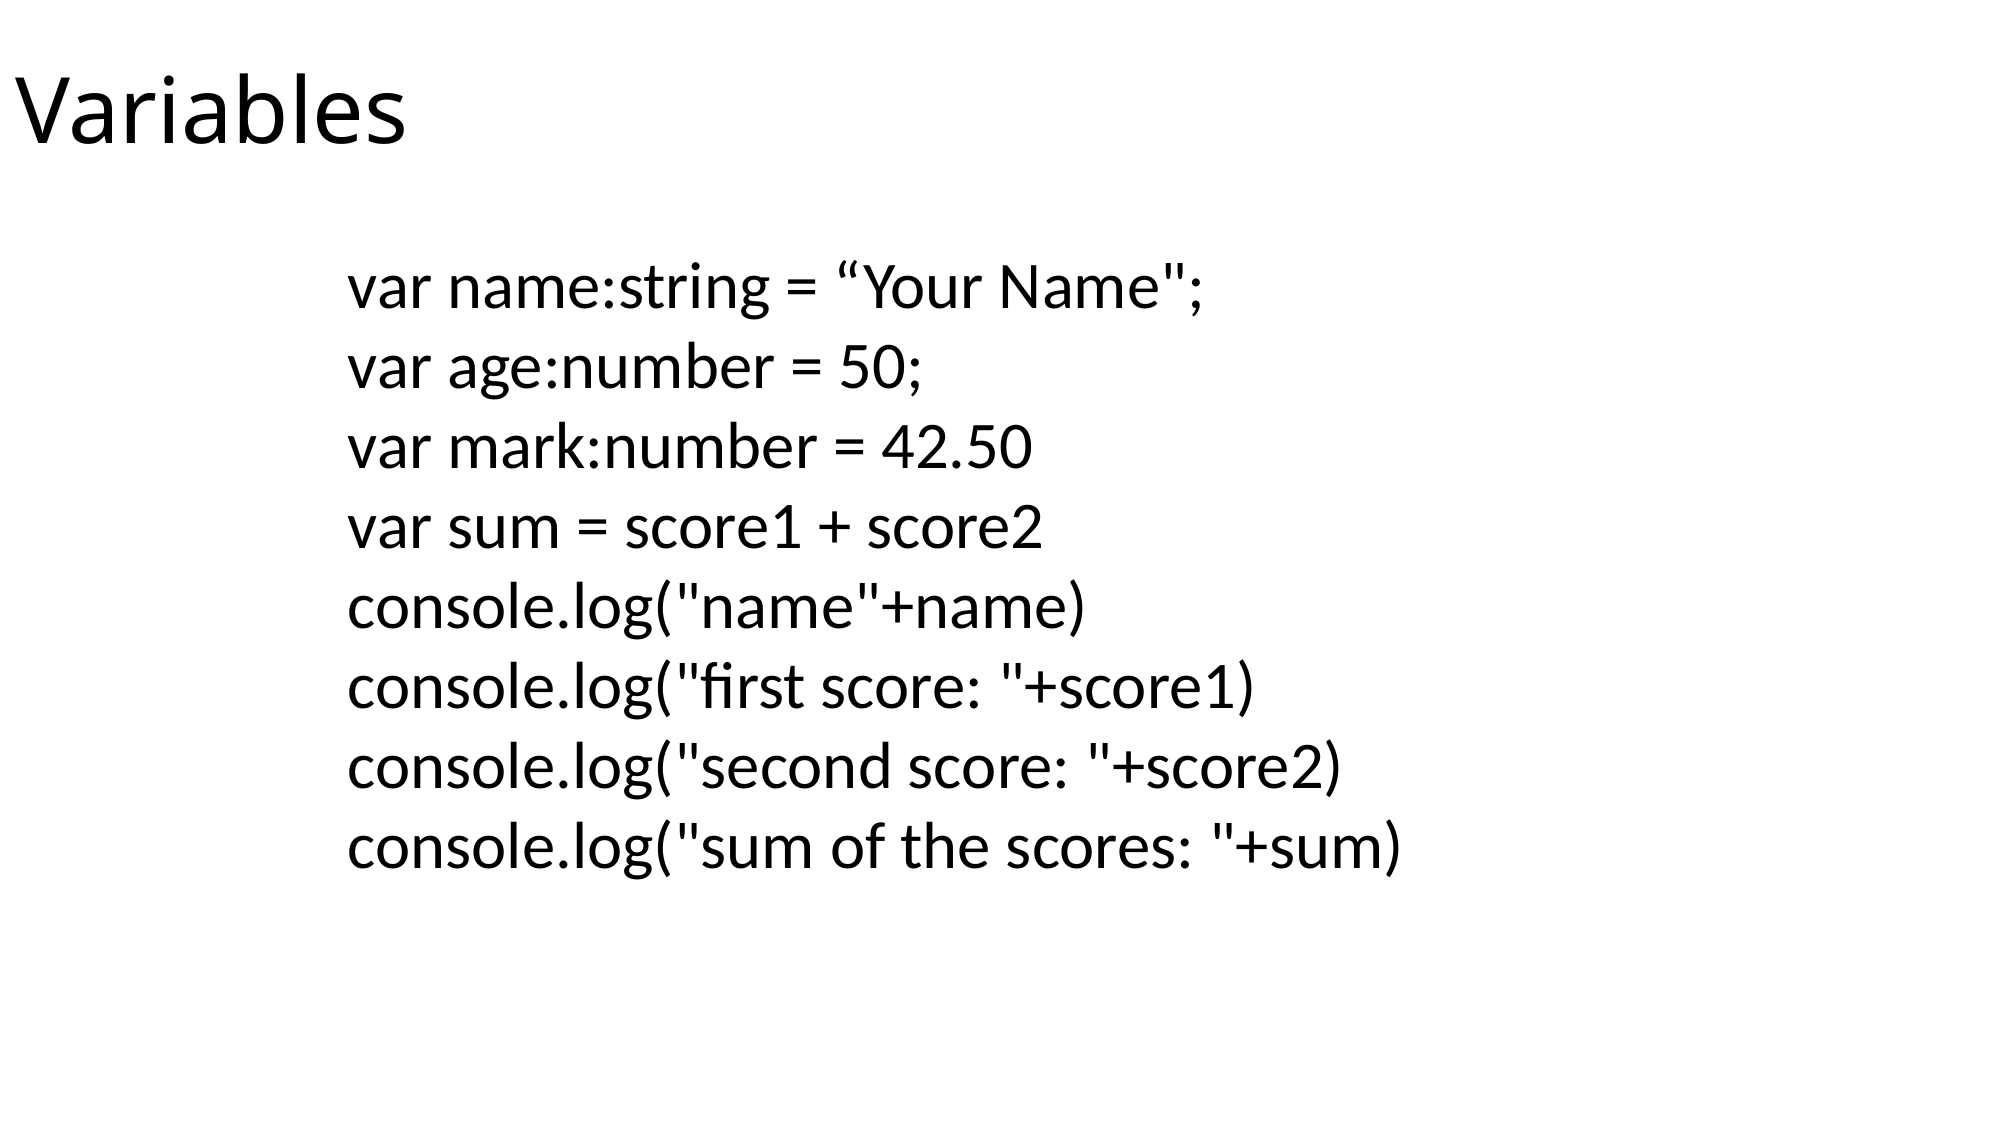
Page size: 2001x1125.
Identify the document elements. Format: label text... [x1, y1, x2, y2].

title Variables [0, 59, 1725, 278]
text_box var name:string = “Your Name"; var age:number = 50; var mark:number = 42.50 var sum = score1 + score2 console.log("name"+name) console.log("first score: "+score1) console.log("second score: "+score2) console.log("sum of the scores: "+sum) [333, 234, 1498, 890]
